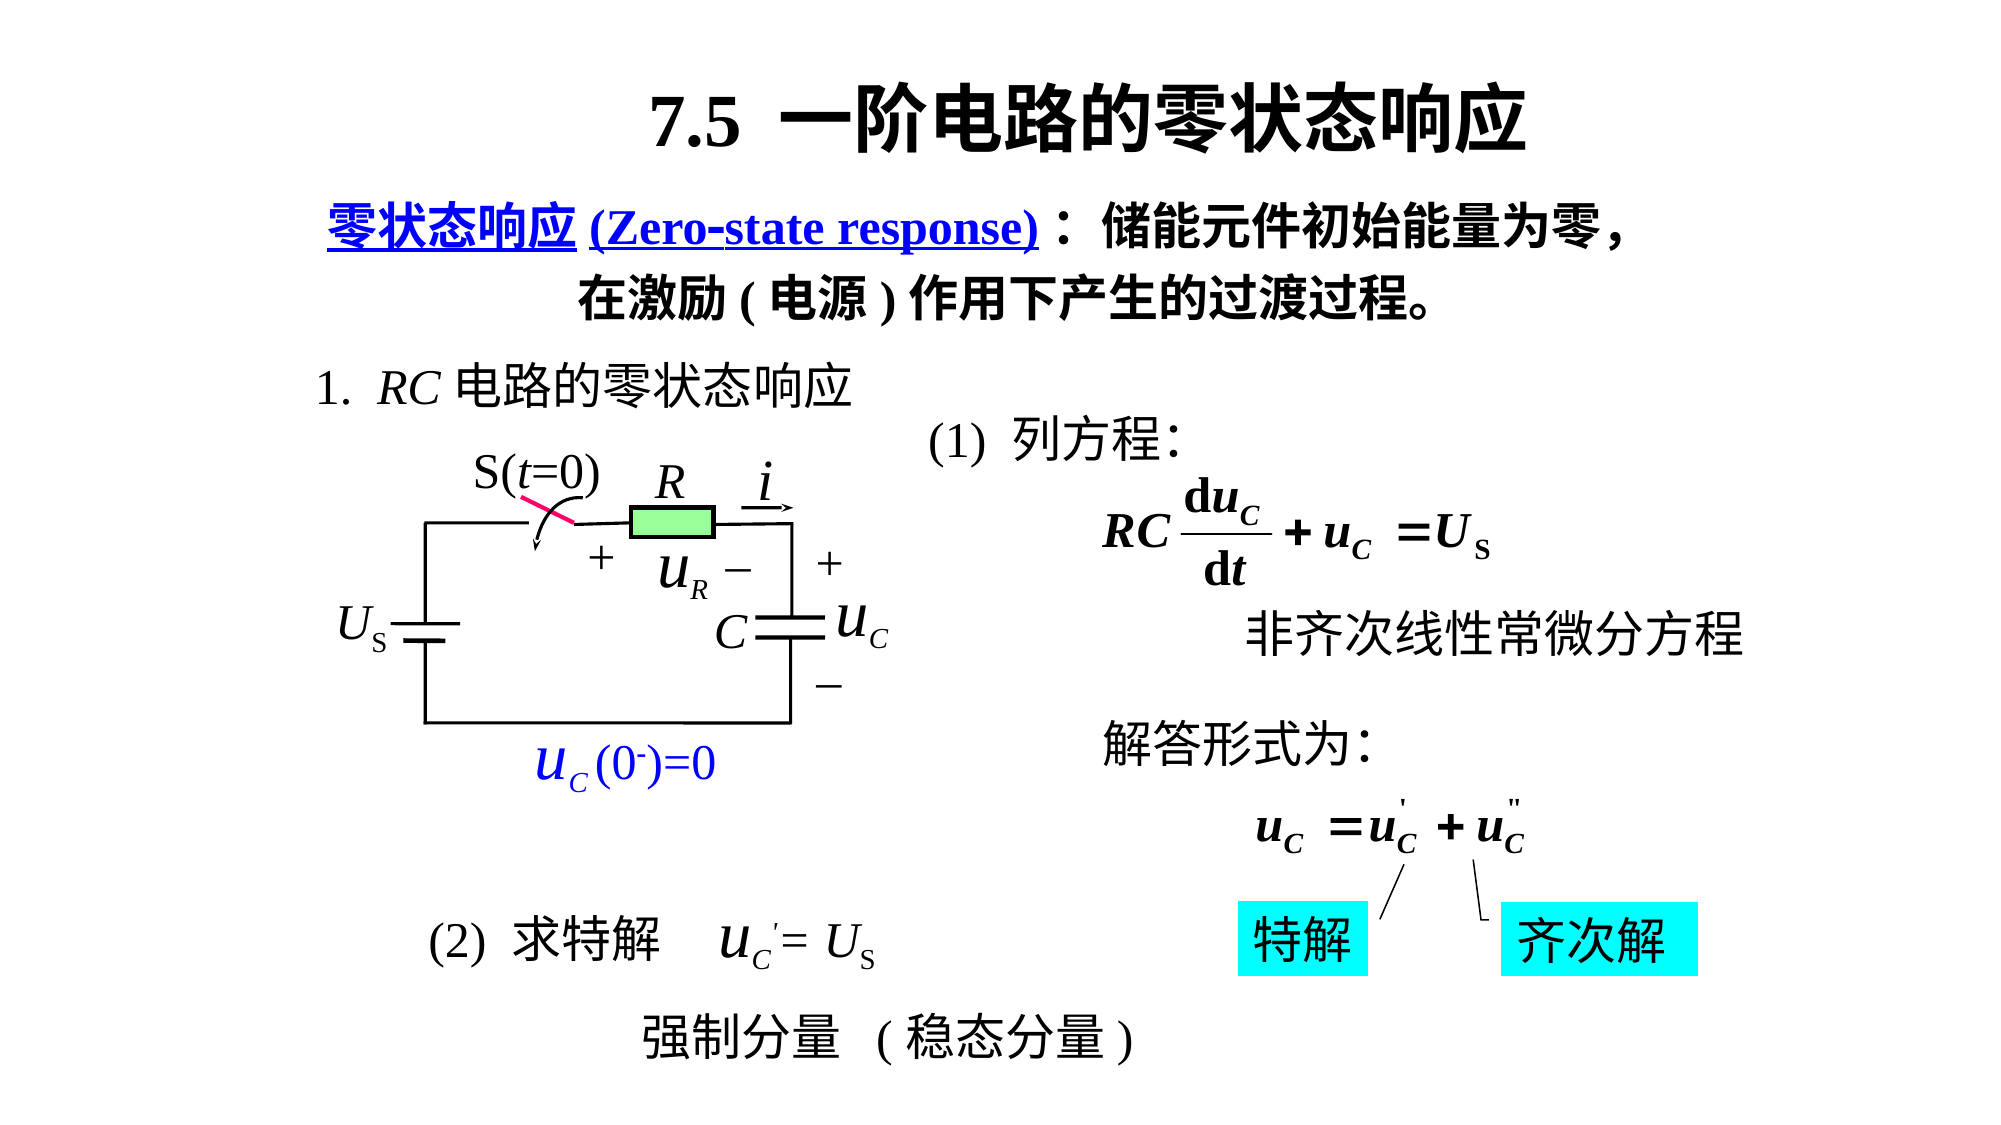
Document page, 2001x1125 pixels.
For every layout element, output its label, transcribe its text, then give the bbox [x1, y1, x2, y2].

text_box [1092, 463, 1499, 598]
text_box (2) 求特解 uC'= US [413, 883, 1014, 983]
text_box 强制分量 (稳态分量) [626, 997, 1149, 1073]
text_box 零状态响应(Zerostate response)：储能元件初始能量为零，在激励(电源)作用下产生的过渡过程。 [312, 174, 1663, 334]
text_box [318, 430, 905, 725]
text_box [1247, 787, 1538, 867]
text_box 7.5 一阶电路的零状态响应 [633, 64, 1544, 169]
text_box uC (0)=0 [520, 725, 732, 806]
text_box 1. RC电路的零状态响应 [299, 346, 913, 422]
text_box 齐次解 [1501, 902, 1698, 976]
text_box 解答形式为： [1088, 705, 1418, 781]
text_box 特解 [1238, 901, 1368, 976]
text_box (1) 列方程： [913, 399, 1226, 475]
text_box 非齐次线性常微分方程 [1229, 595, 1760, 671]
